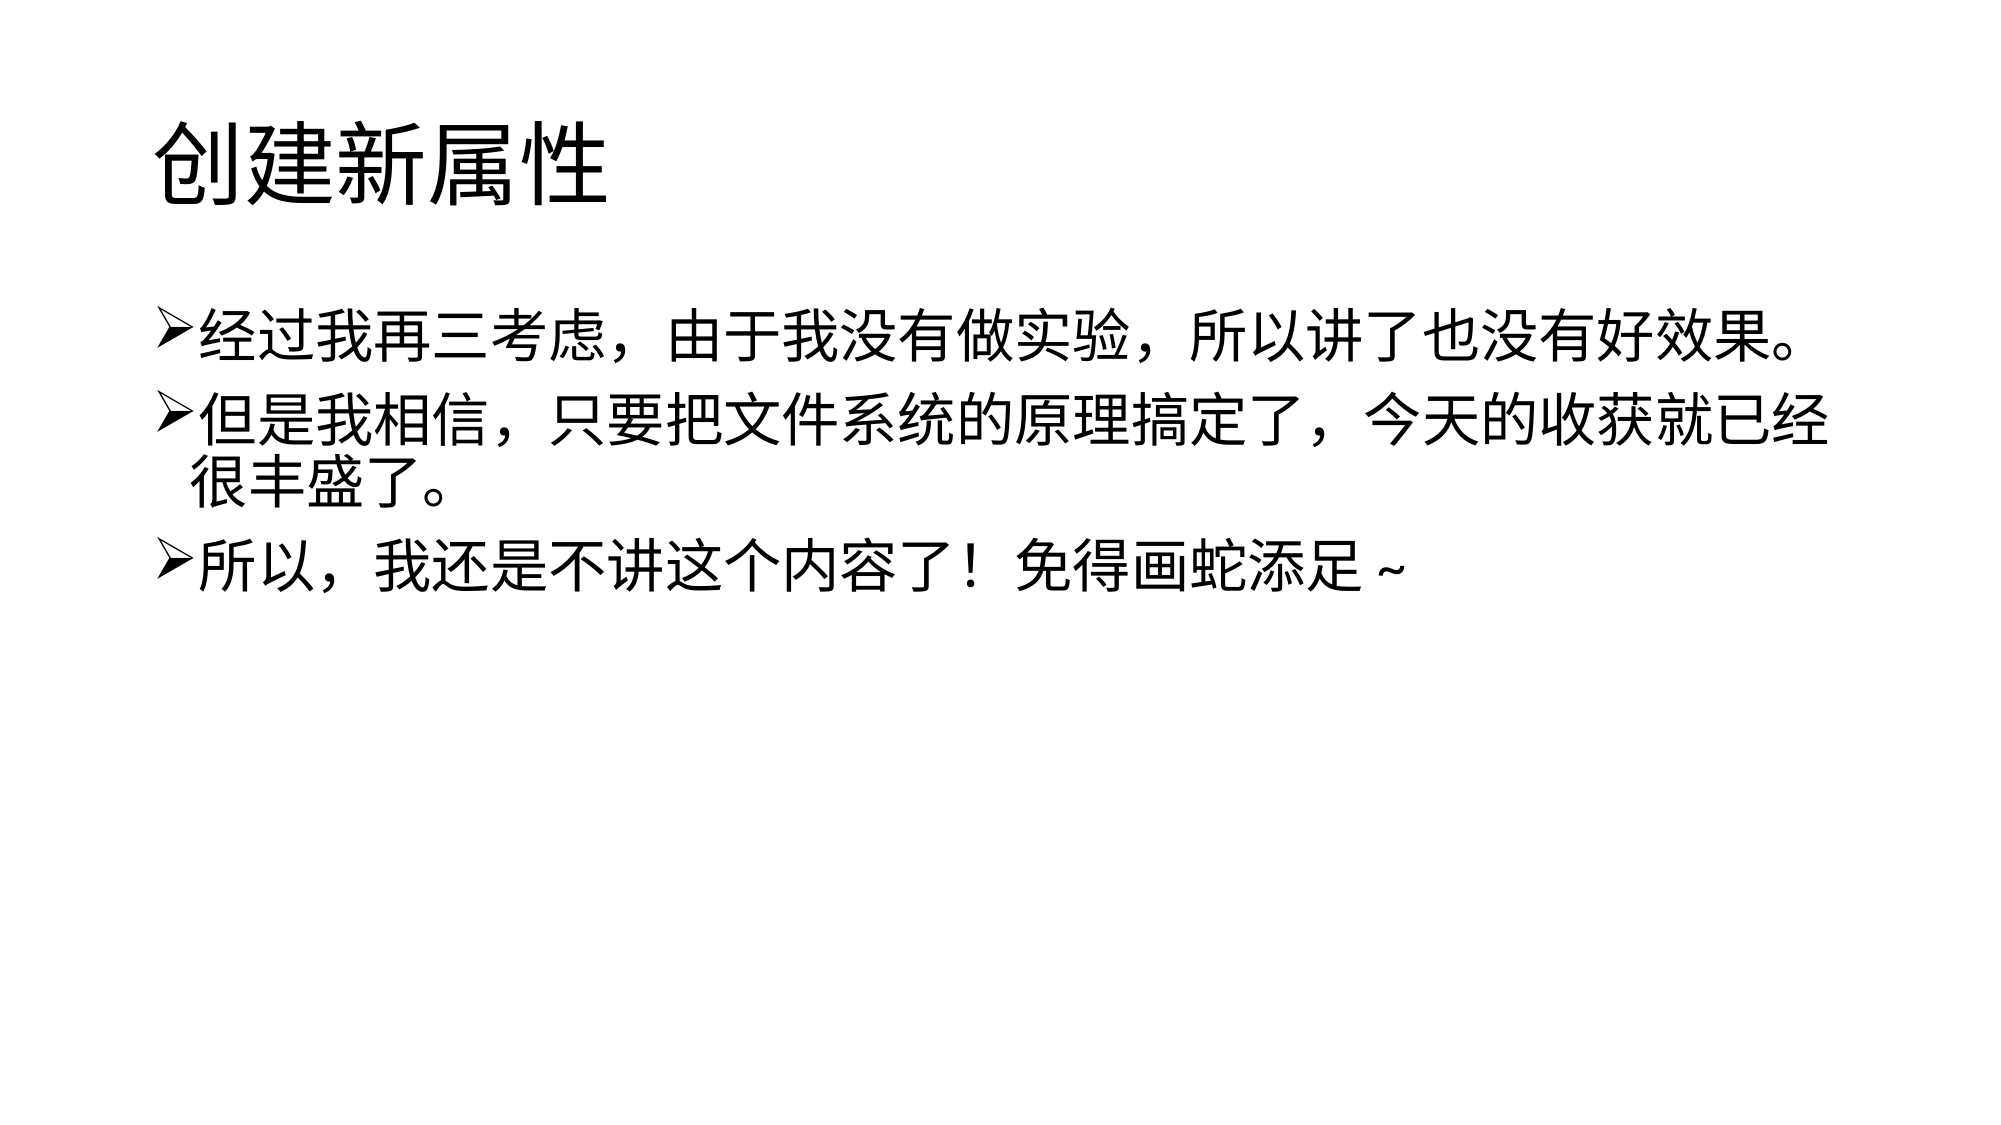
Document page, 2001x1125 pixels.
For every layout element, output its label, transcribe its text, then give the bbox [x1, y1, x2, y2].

list 经过我再三考虑，由于我没有做实验，所以讲了也没有好效果。 但是我相信，只要把文件系统的原理搞定了，今天的收获就已经很丰盛了。 所以，我还是不讲这个内容了！免得画蛇添足~ [137, 299, 1863, 1014]
title 创建新属性 [137, 59, 1863, 278]
